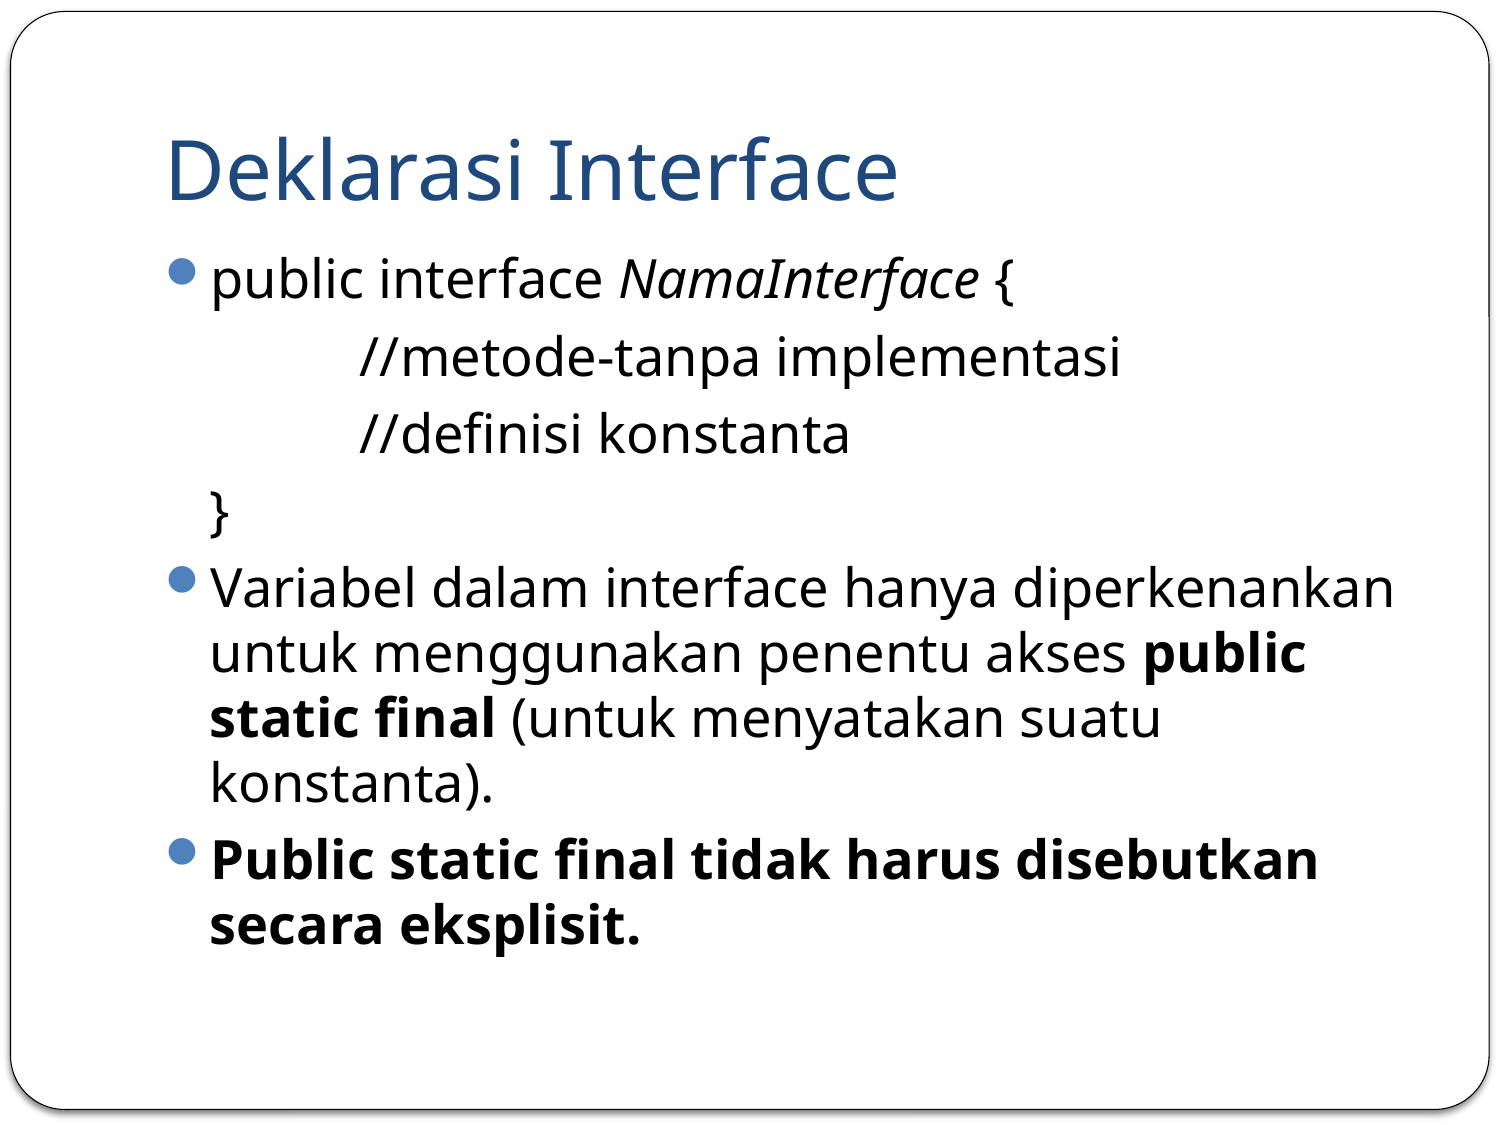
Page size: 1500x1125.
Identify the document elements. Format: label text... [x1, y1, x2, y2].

list public interface NamaInterface { //metode-tanpa implementasi //definisi konstanta } Variabel dalam interface hanya diperkenankan untuk menggunakan penentu akses public static final (untuk menyatakan suatu konstanta). Public static final tidak harus disebutkan secara eksplisit. [150, 237, 1425, 988]
title Deklarasi Interface [150, 45, 1425, 233]
